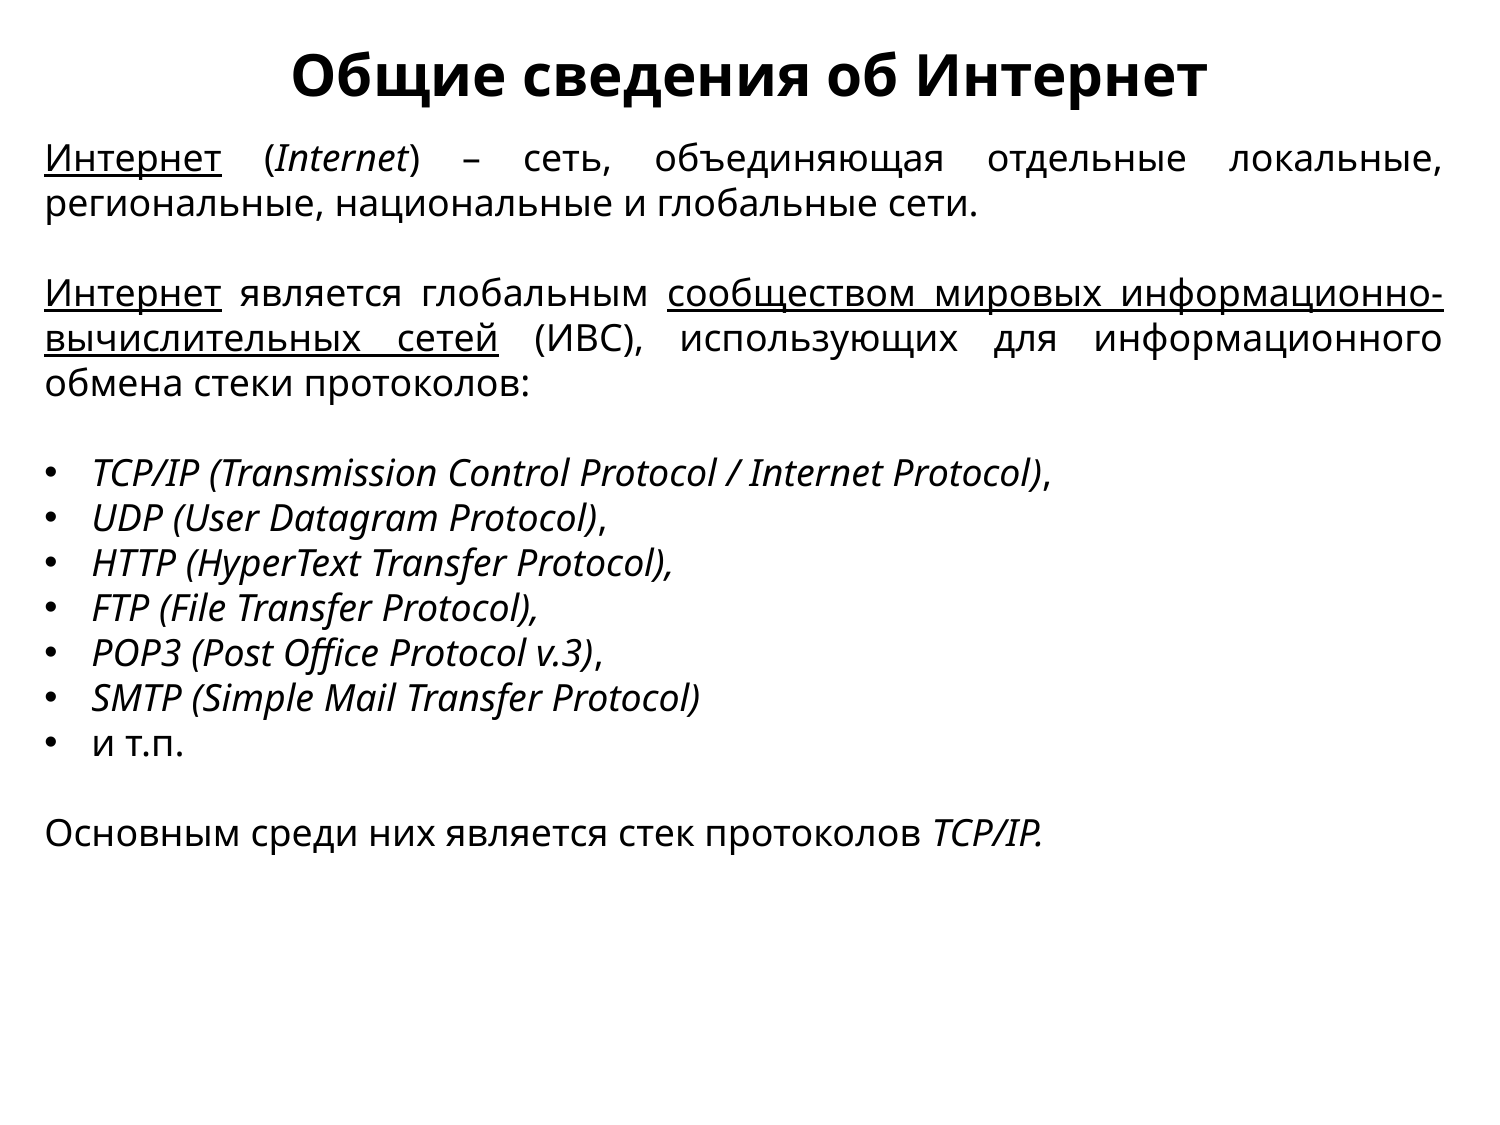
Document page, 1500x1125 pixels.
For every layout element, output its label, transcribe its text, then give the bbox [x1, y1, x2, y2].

text_box Интернет (Internet) – сеть, объединяющая отдельные локальные, региональные, национальные и глобальные сети. Интернет является глобальным сообществом мировых информационно-вычислительных сетей (ИВС), использующих для информационного обмена стеки протоколов: TCP/IP (Transmission Control Protocol / Internet Protocol), UDP (User Datagram Protocol), HTTP (HyperText Transfer Protocol), FTP (File Transfer Protocol), POP3 (Post Office Protocol v.3), SMTP (Simple Mail Transfer Protocol) и т.п. Основным среди них является стек протоколов TCP/IP. [29, 126, 1459, 862]
text_box Общие сведения об Интернет [17, 30, 1483, 116]
